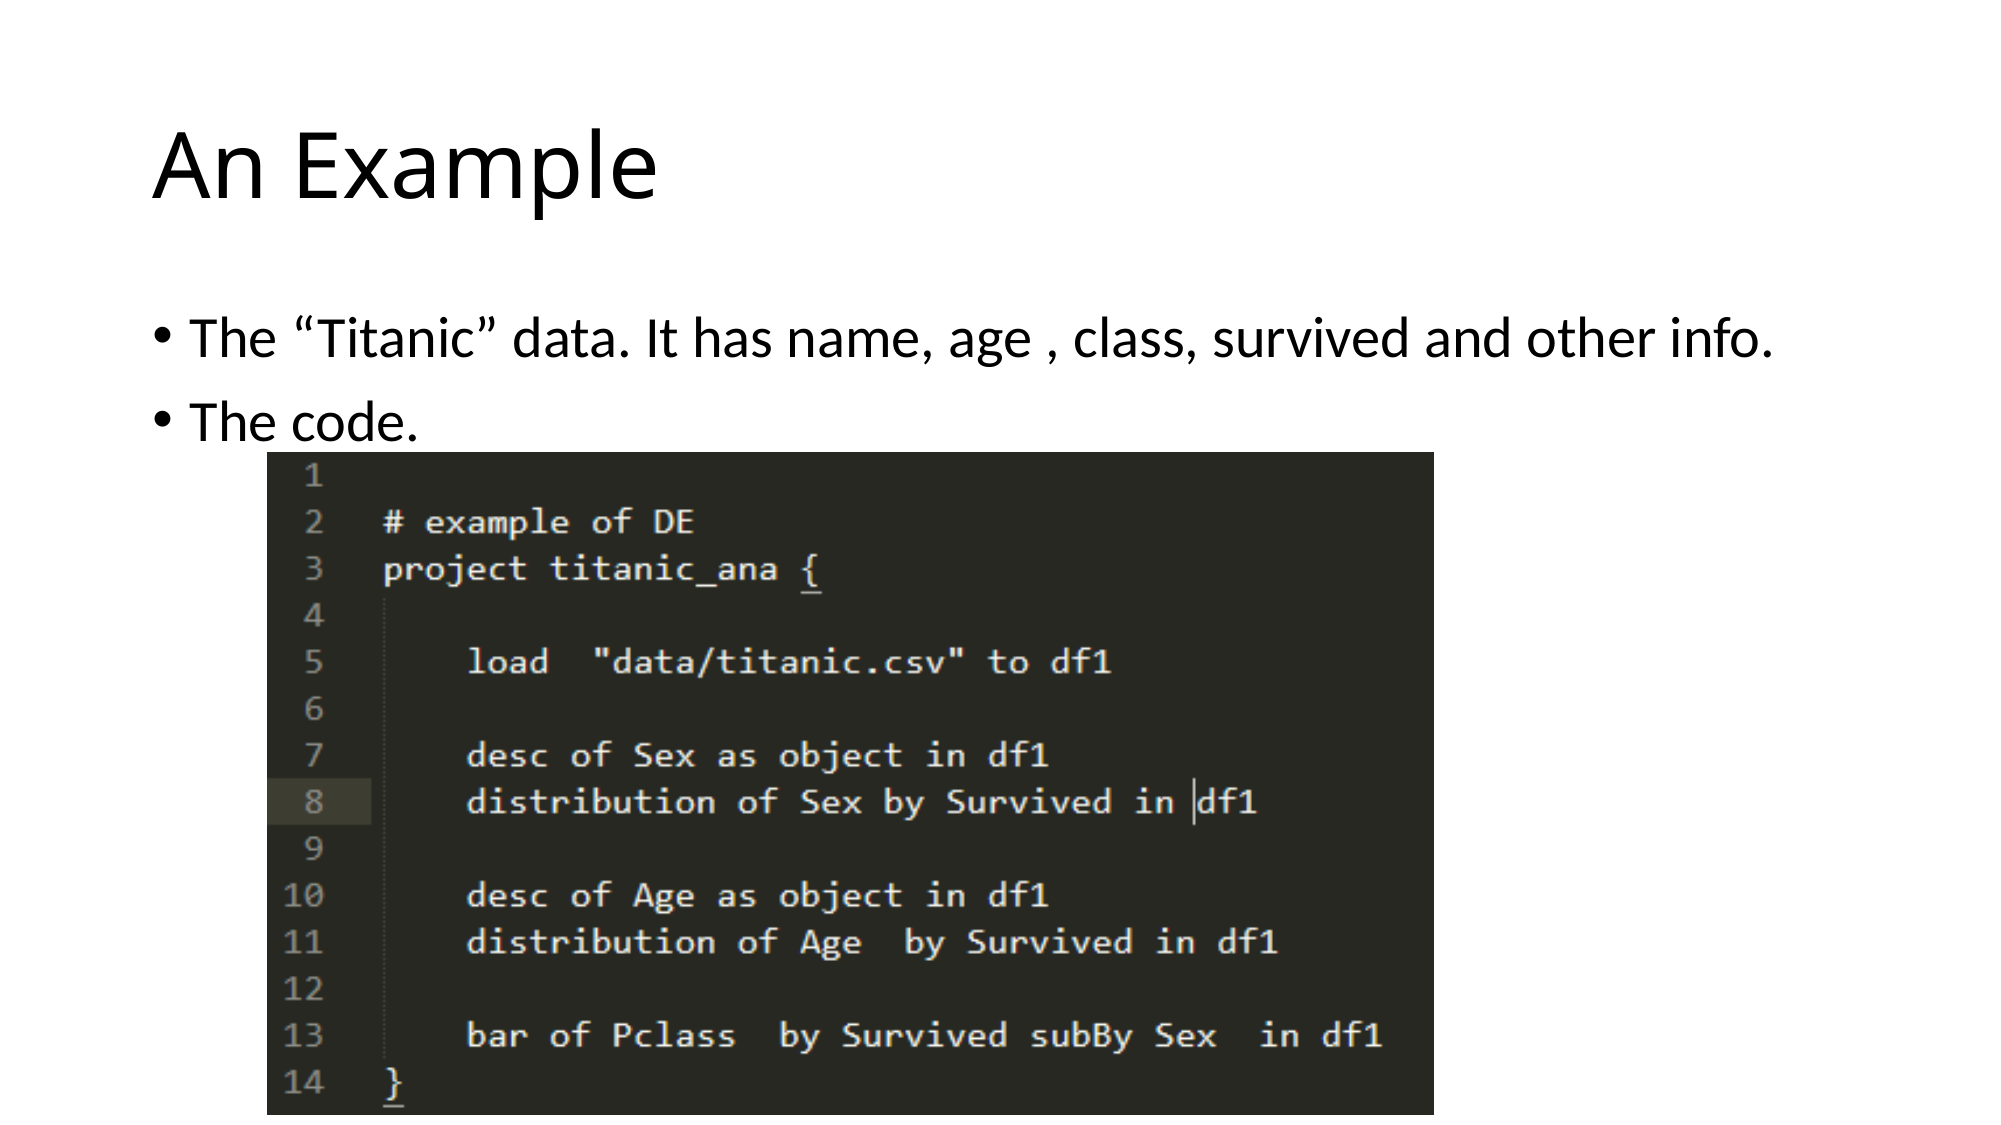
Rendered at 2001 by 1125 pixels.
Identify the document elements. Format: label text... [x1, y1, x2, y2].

title An Example [137, 59, 1863, 278]
picture [267, 451, 1434, 1115]
list The “Titanic” data. It has name, age , class, survived and other info. The code. [137, 299, 1863, 1014]
